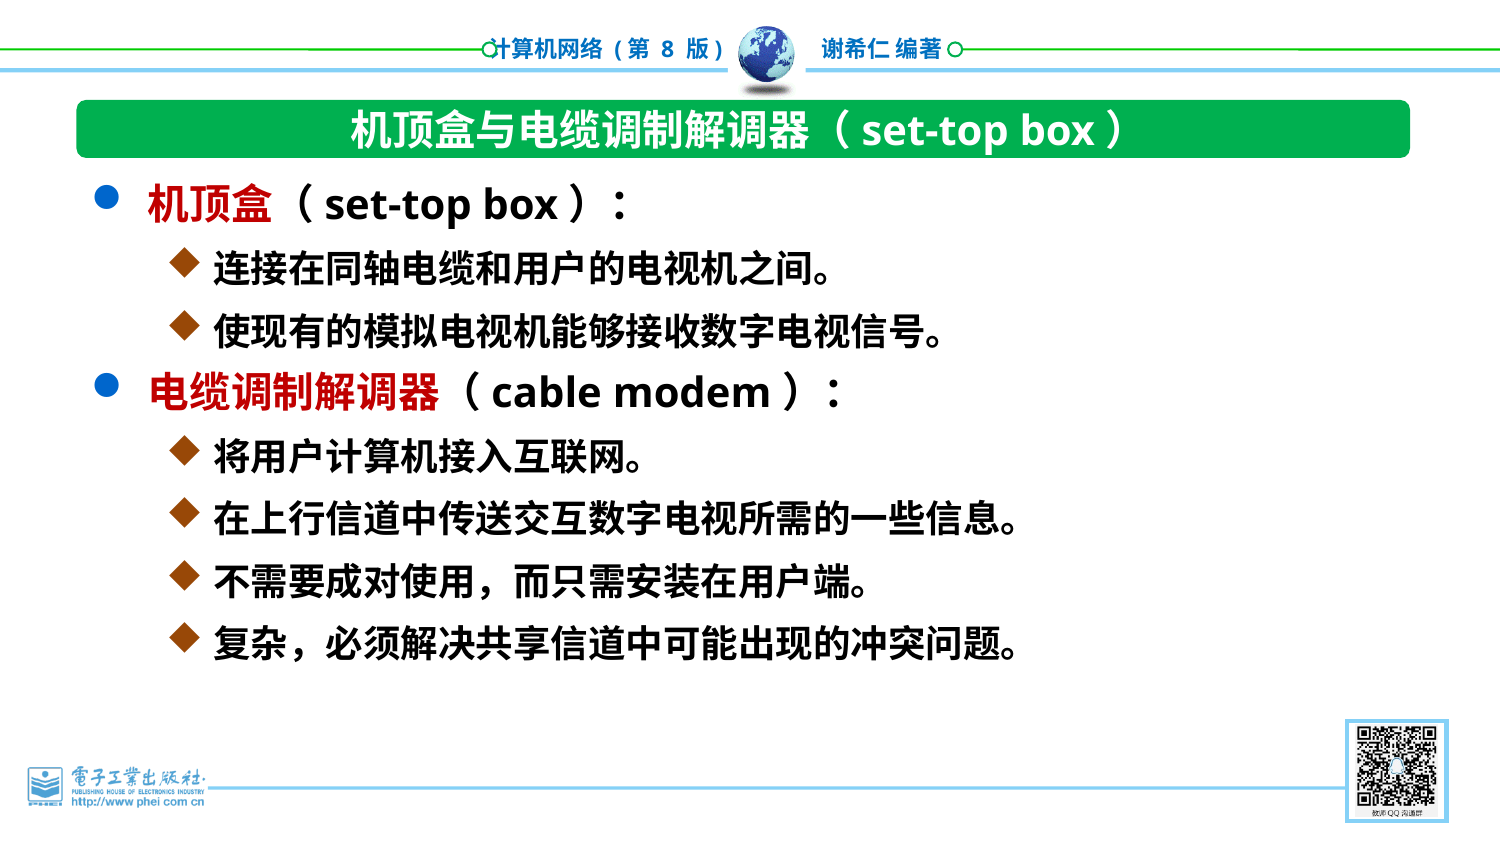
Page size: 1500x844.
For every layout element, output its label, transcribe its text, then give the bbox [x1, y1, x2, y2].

list 机顶盒（set-top box）： 连接在同轴电缆和用户的电视机之间。 使现有的模拟电视机能够接收数字电视信号。 电缆调制解调器（cable modem）： 将用户计算机接入互联网。 在上行信道中传送交互数字电视所需的一些信息。 不需要成对使用，而只需安装在用户端。 复杂，必须解决共享信道中可能出现的冲突问题。 [76, 158, 1410, 712]
list 机顶盒与电缆调制解调器（set-top box） [204, 99, 1293, 158]
picture [1355, 724, 1438, 817]
picture [23, 764, 208, 809]
picture [736, 24, 796, 99]
